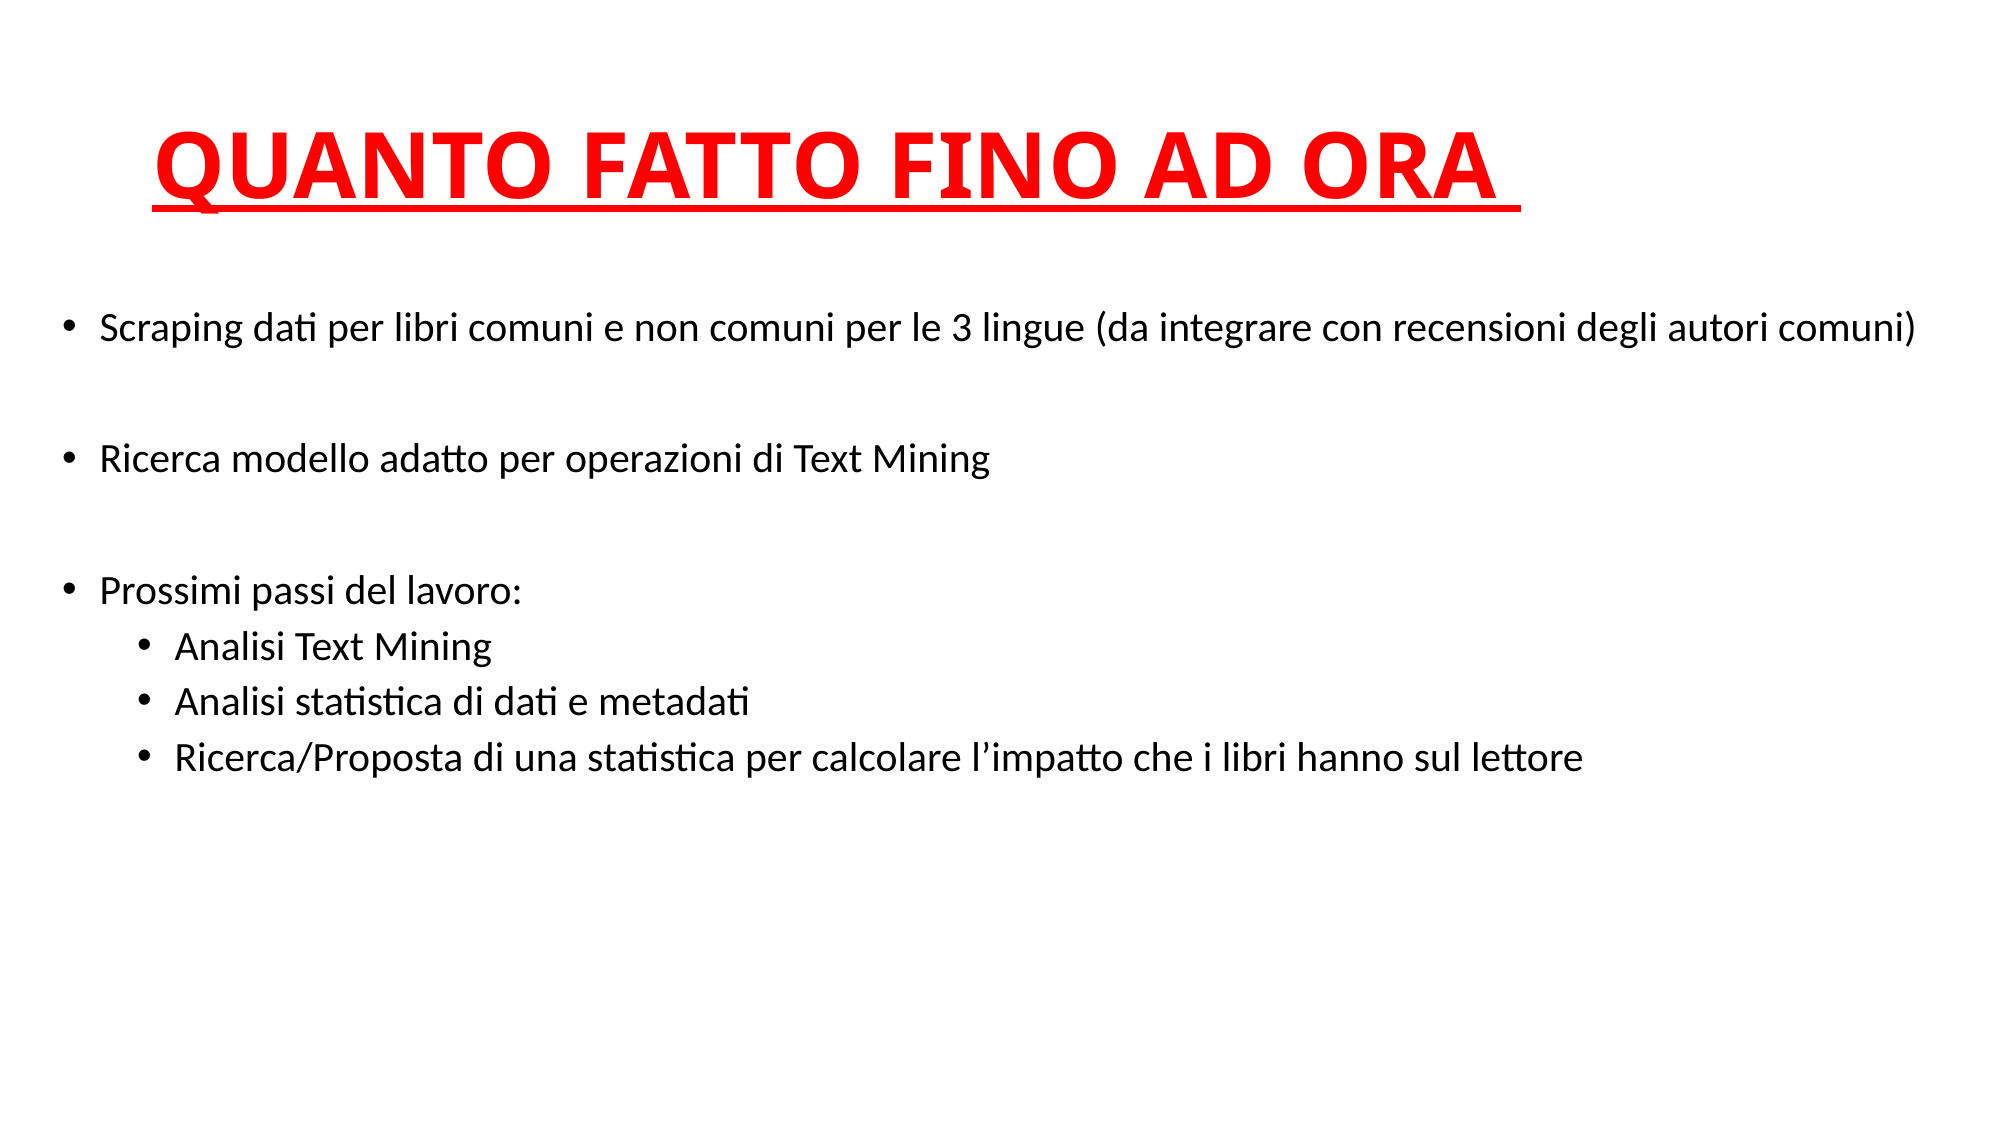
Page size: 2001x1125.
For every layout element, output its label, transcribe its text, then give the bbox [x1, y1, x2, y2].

title QUANTO FATTO FINO AD ORA [137, 59, 1863, 278]
list Scraping dati per libri comuni e non comuni per le 3 lingue (da integrare con recensioni degli autori comuni) Ricerca modello adatto per operazioni di Text Mining Prossimi passi del lavoro: Analisi Text Mining Analisi statistica di dati e metadati Ricerca/Proposta di una statistica per calcolare l’impatto che i libri hanno sul lettore [47, 297, 1968, 1090]
